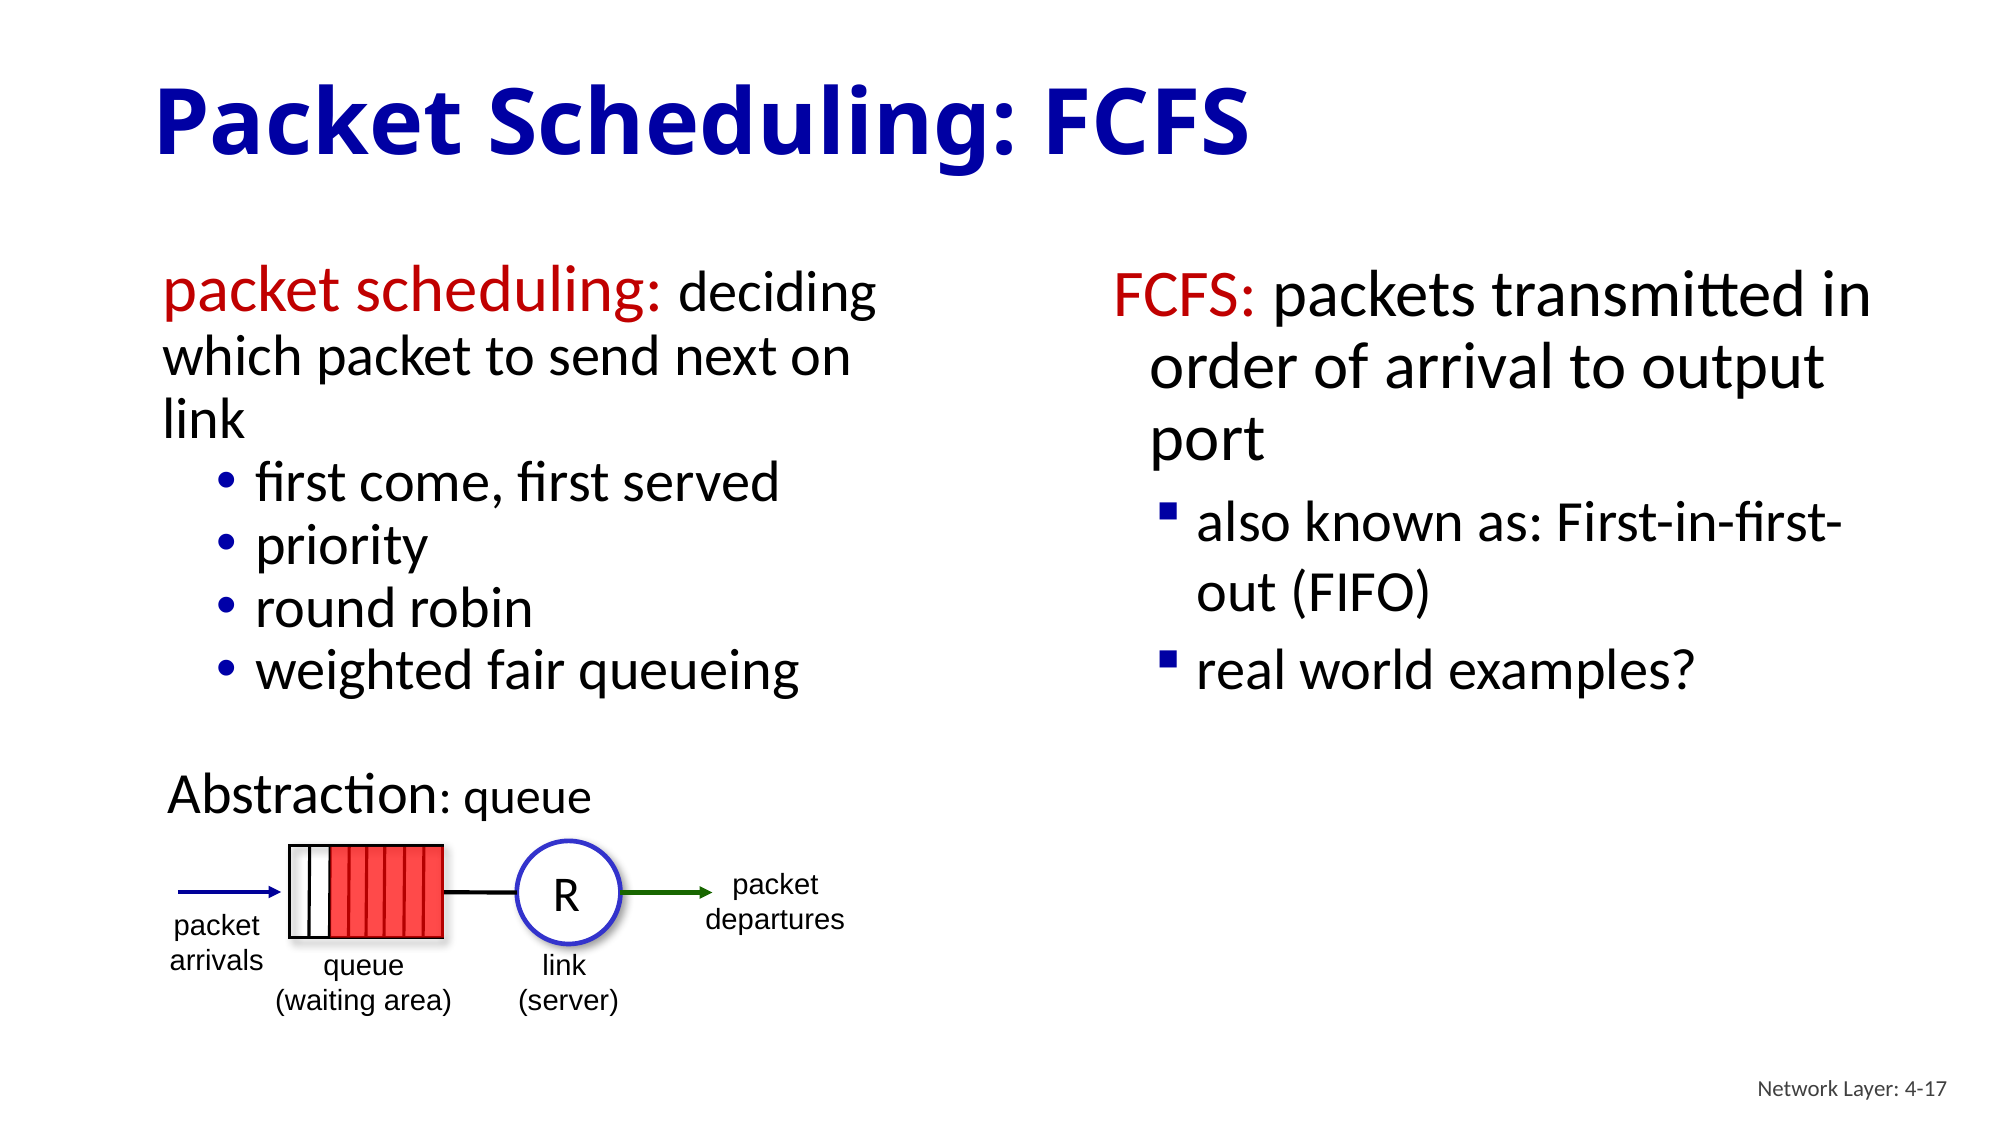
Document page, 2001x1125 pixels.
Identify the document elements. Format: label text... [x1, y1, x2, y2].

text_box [149, 747, 861, 1026]
text_box FCFS: packets transmitted in order of arrival to output port also known as: First-in-first-out (FIFO) real world examples? [1096, 251, 1911, 790]
slide_number Network Layer: 4-17 [1512, 1056, 1963, 1117]
title Packet Scheduling: FCFS [137, 51, 1863, 198]
list packet scheduling: deciding which packet to send next on link first come, first served priority round robin weighted fair queueing [125, 245, 960, 866]
